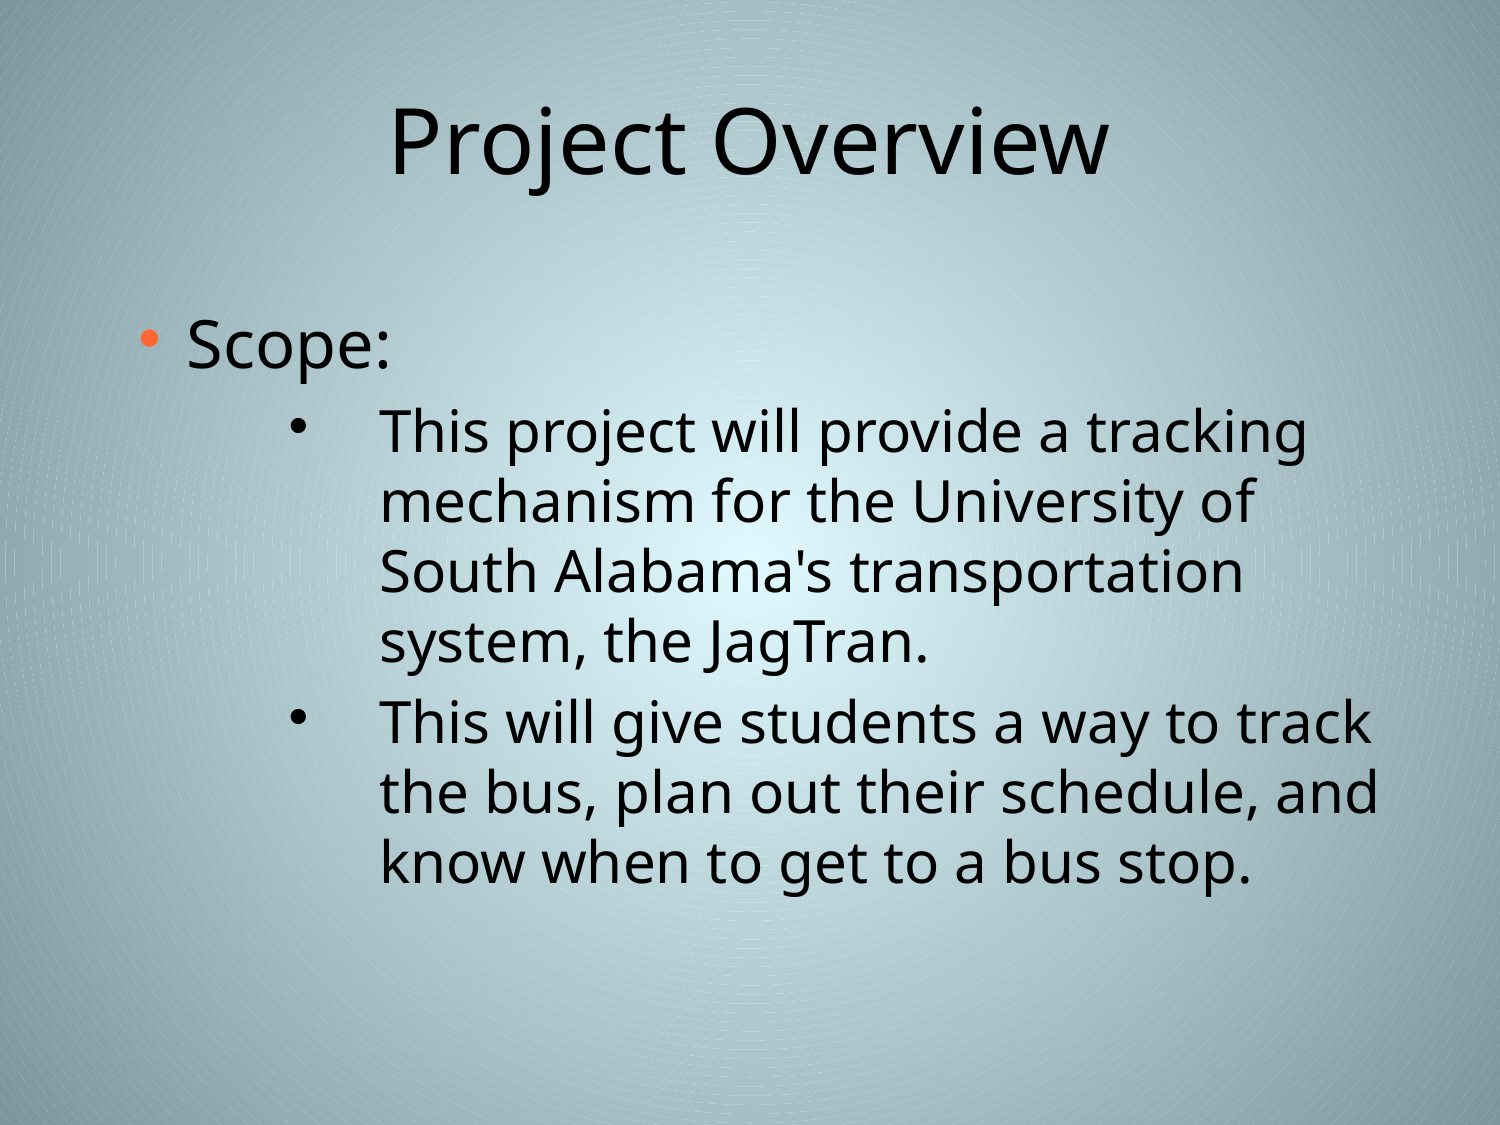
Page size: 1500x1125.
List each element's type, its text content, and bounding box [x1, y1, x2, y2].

title Project Overview [74, 44, 1425, 233]
list Scope: This project will provide a tracking mechanism for the University of South Alabama's transportation system, the JagTran. This will give students a way to track the bus, plan out their schedule, and know when to get to a bus stop. [107, 294, 1425, 1038]
